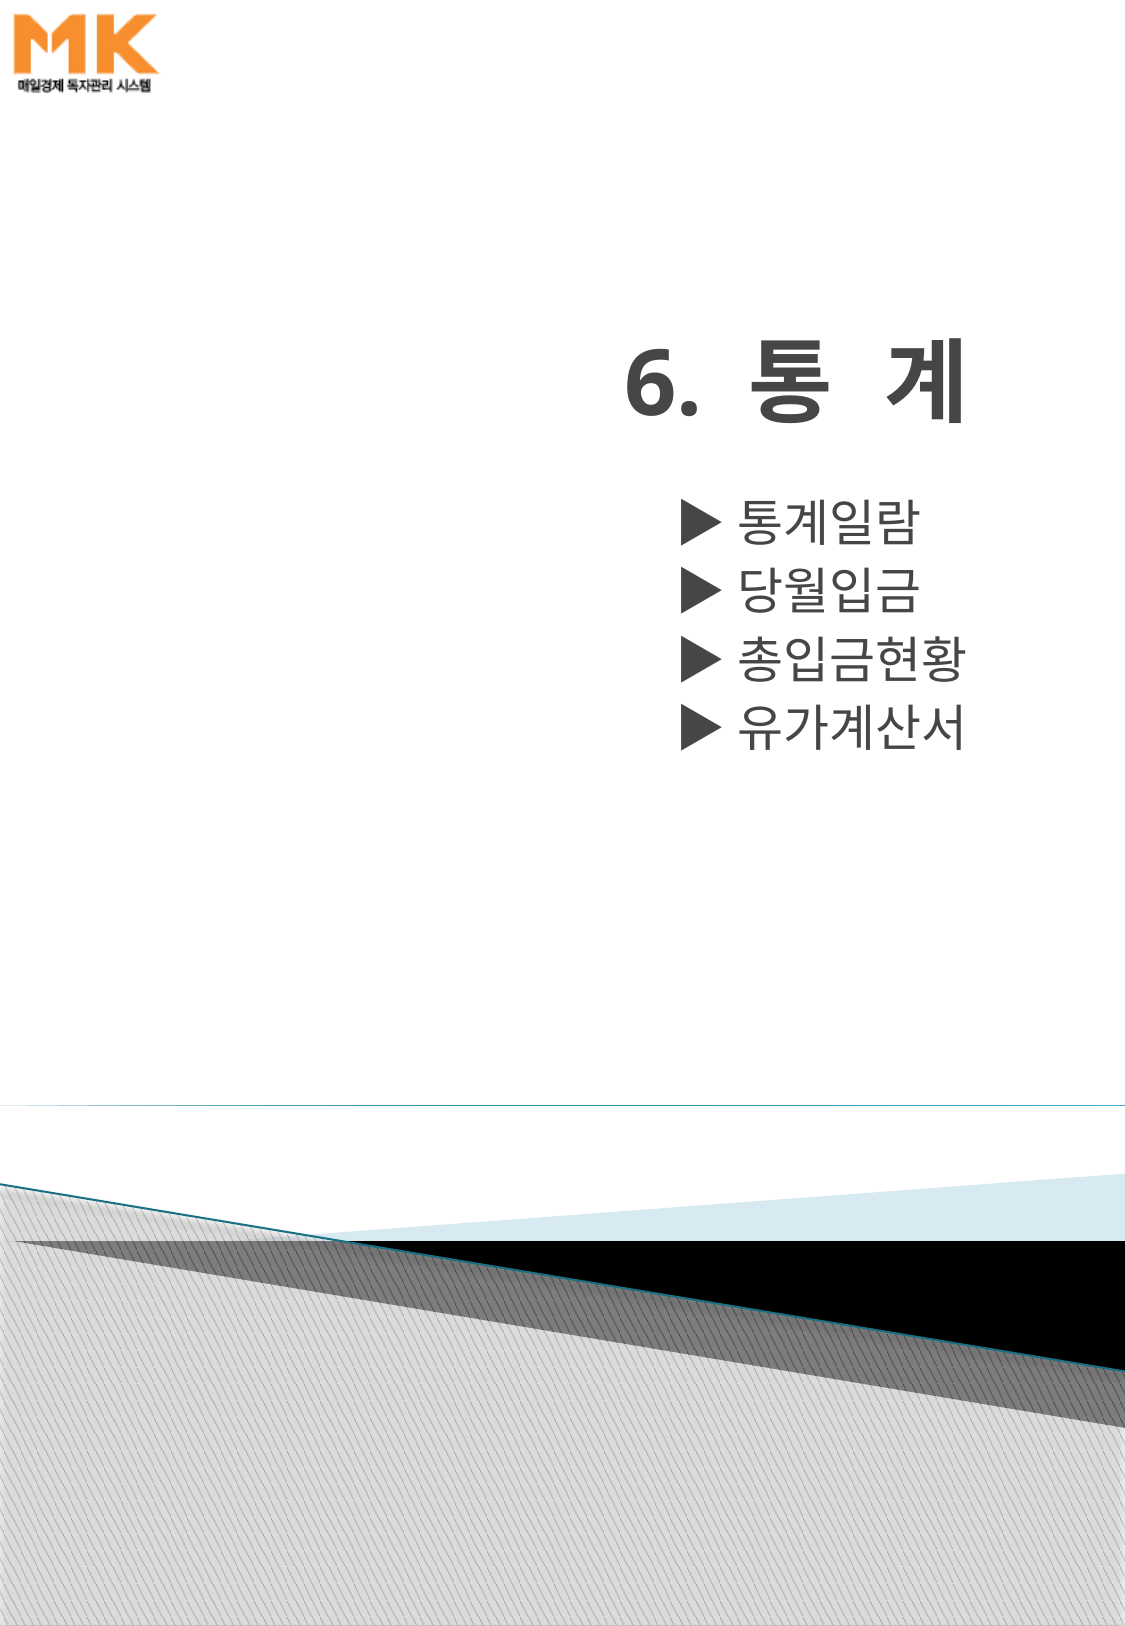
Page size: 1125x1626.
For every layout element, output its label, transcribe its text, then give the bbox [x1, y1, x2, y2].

picture [4, 1241, 1125, 1428]
picture [0, 0, 176, 110]
title 6. 통 계 [93, 249, 985, 442]
subtitle ▶통계일람 ▶당월입금 ▶총입금현황 ▶유가계산서 [667, 484, 1064, 1235]
